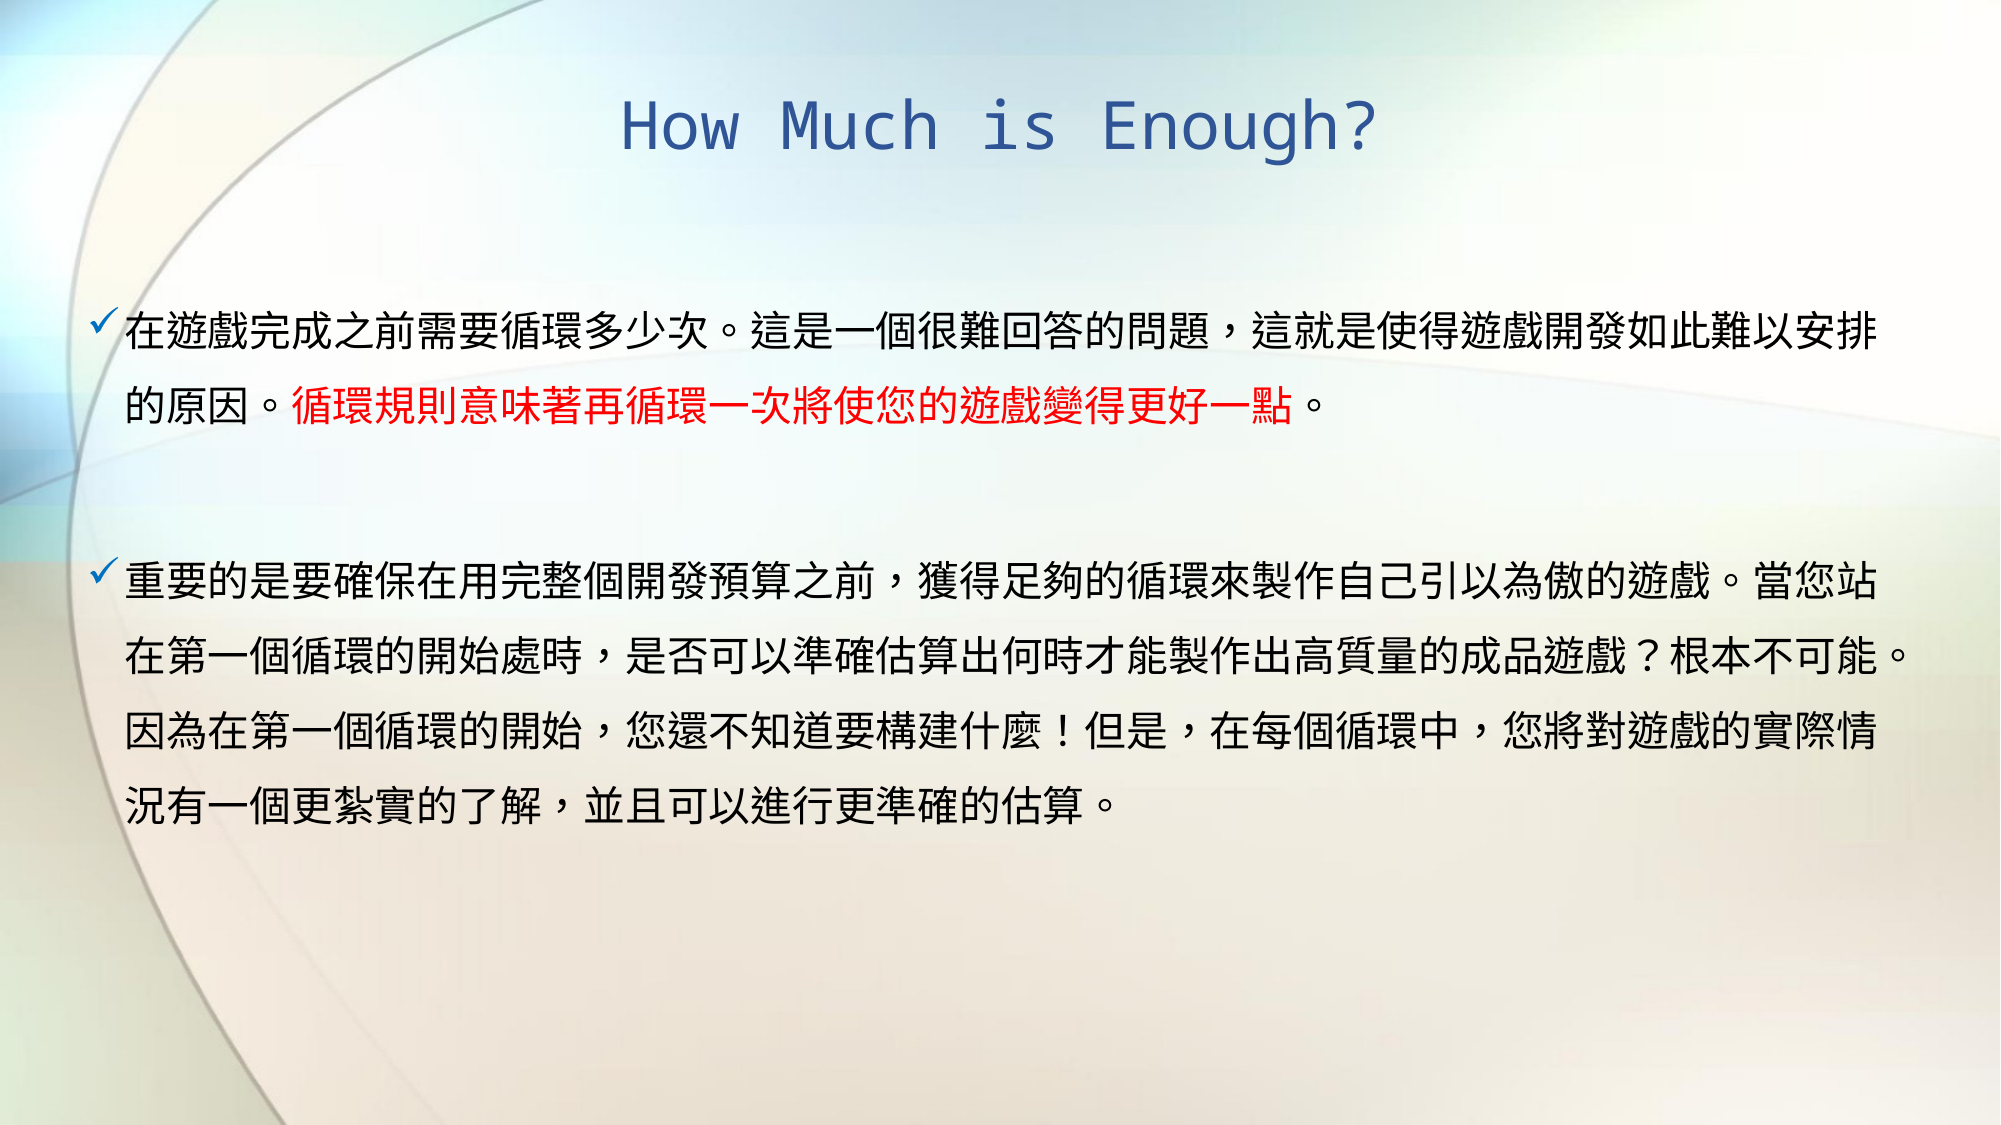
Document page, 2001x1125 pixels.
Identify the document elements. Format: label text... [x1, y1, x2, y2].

list 在遊戲完成之前需要循環多少次。這是一個很難回答的問題，這就是使得遊戲開發如此難以安排的原因。循環規則意味著再循環一次將使您的遊戲變得更好一點。 重要的是要確保在用完整個開發預算之前，獲得足夠的循環來製作自己引以為傲的遊戲。當您站在第一個循環的開始處時，是否可以準確估算出何時才能製作出高質量的成品遊戲？根本不可能。因為在第一個循環的開始，您還不知道要構建什麼！但是，在每個循環中，您將對遊戲的實際情況有一個更紮實的了解，並且可以進行更準確的估算。 [71, 208, 1929, 1101]
picture [0, 0, 2001, 1125]
title How Much is Enough? [415, 65, 1585, 180]
